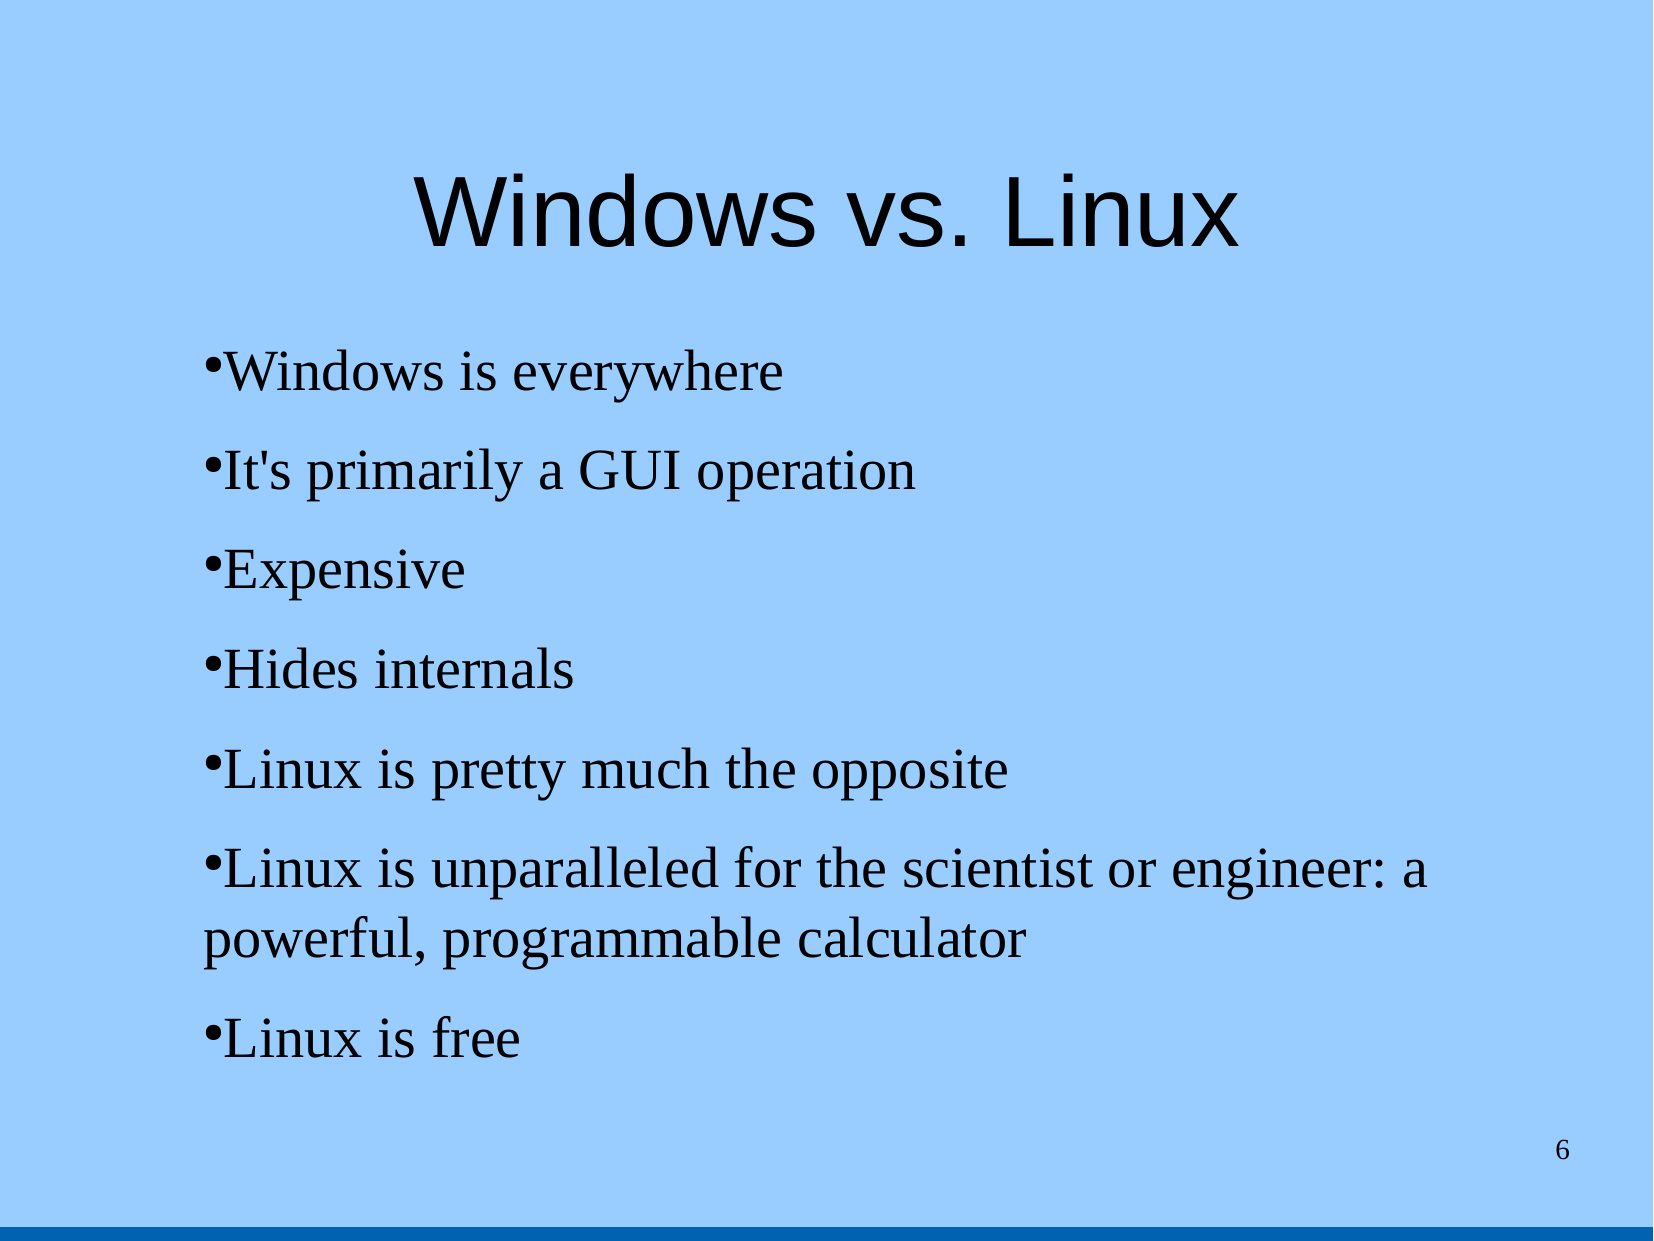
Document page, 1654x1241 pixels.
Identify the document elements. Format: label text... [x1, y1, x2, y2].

list Windows is everywhere It's primarily a GUI operation Expensive Hides internals Linux is pretty much the opposite Linux is unparalleled for the scientist or engineer: a powerful, programmable calculator Linux is free [203, 331, 1516, 1169]
slide_number 6 [1185, 1130, 1571, 1216]
title Windows vs. Linux [121, 102, 1533, 311]
